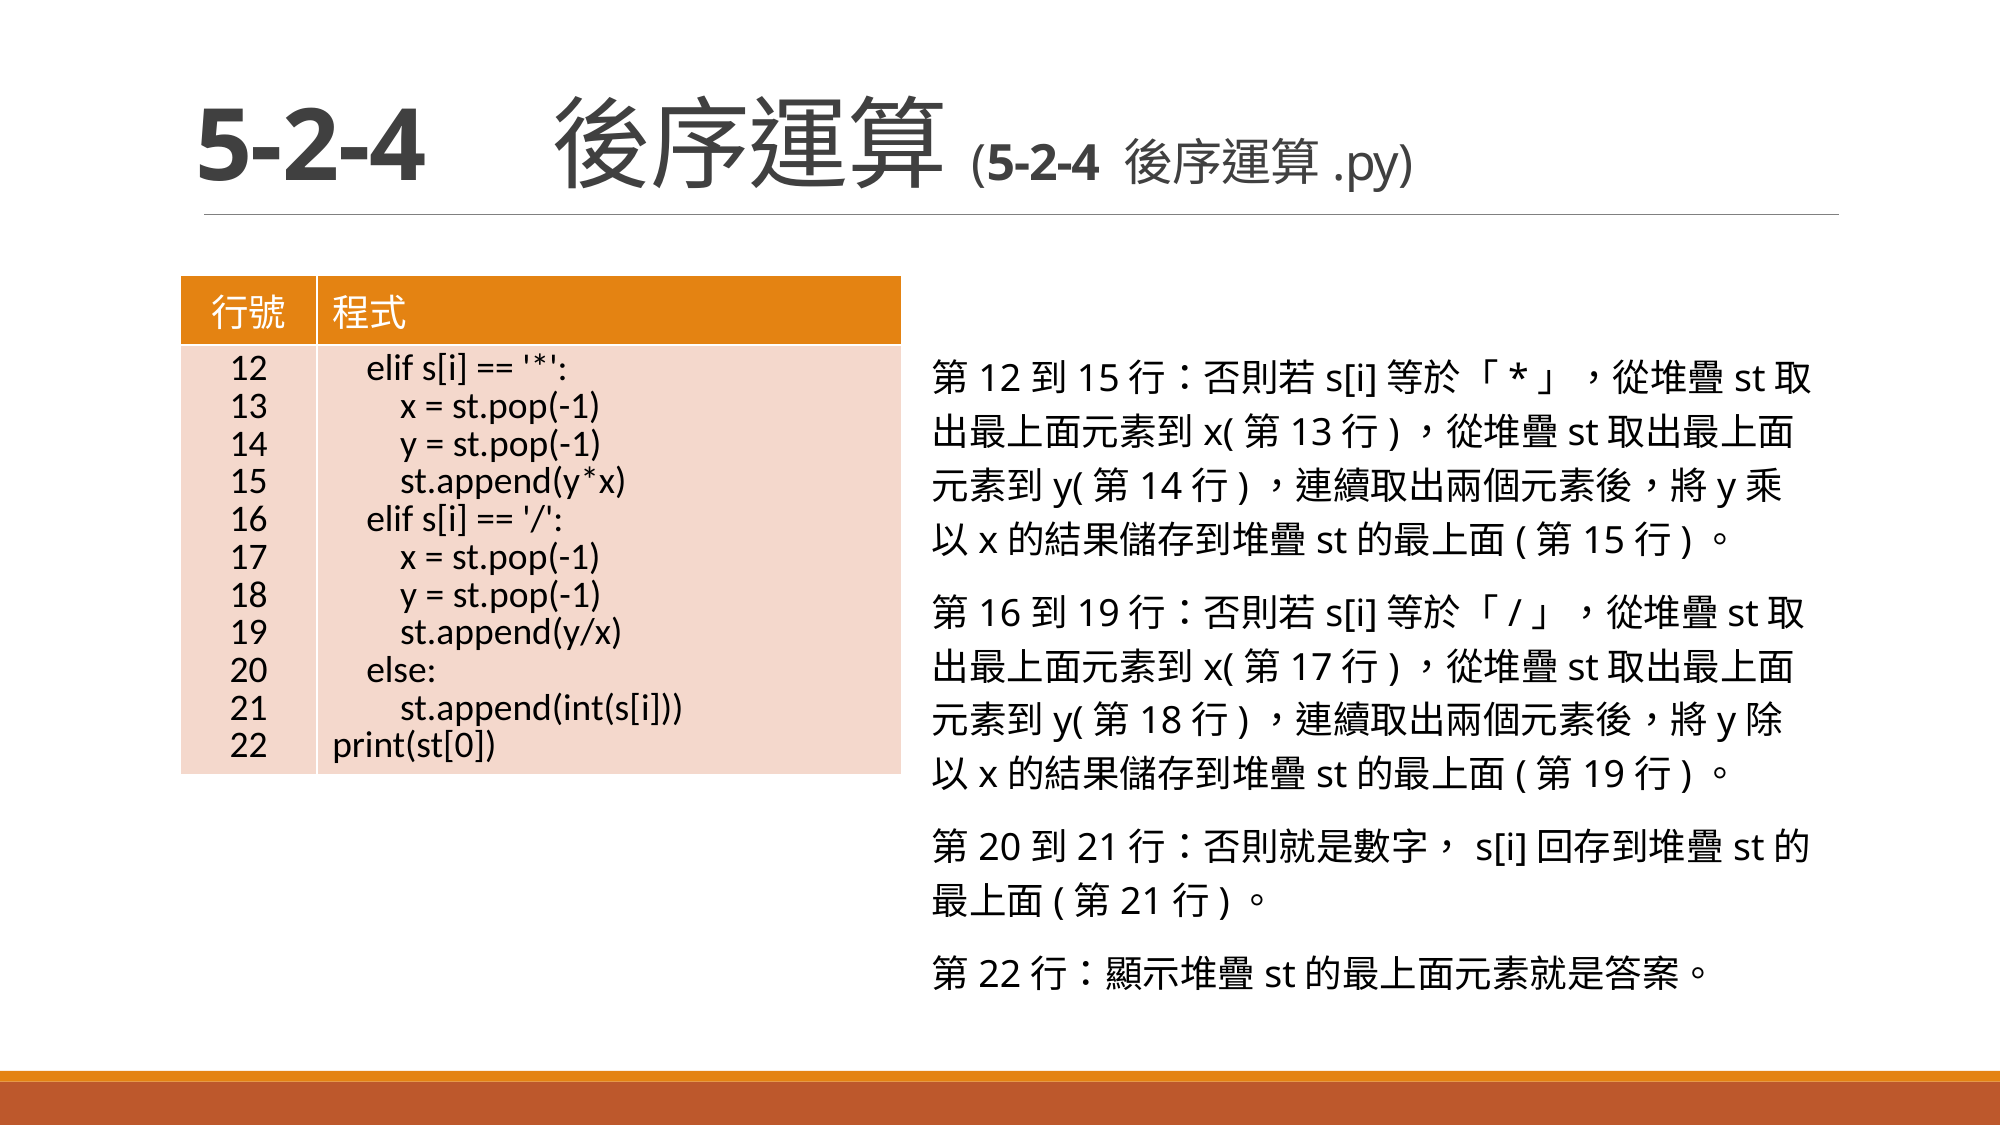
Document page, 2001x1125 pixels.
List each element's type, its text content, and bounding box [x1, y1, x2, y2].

table_header 行號 [181, 276, 316, 344]
table_header 程式 [318, 276, 901, 344]
table_cell 12 13 14 15 16 17 18 19 20 21 22 [181, 346, 316, 774]
text_box 第12到15行：否則若s[i]等於「*」，從堆疊st取出最上面元素到x(第13行)，從堆疊st取出最上面元素到y(第14行)，連續取出兩個元素後，將y乘以x的結果儲存到堆疊st的最上面(第15行)。 第16到19行：否則若s[i]等於「/」，從堆疊st取出最上面元素到x(第17行)，從堆疊st取出最上面元素到y(第18行)，連續取出兩個元素後，將y除以x的結果儲存到堆疊st的最上面(第19行)。 第20到21行：否則就是數字，s[i]回存到堆疊st的最上面(第21行)。 第22行：顯示堆疊st的最上面元素就是答案。 [917, 337, 1830, 1057]
table_cell elif s[i] == '*': x = st.pop(-1) y = st.pop(-1) st.append(y*x) elif s[i] == '/': x = st.pop(-1) y = st.pop(-1) st.append(y/x) else: st.append(int(s[i])) print(st[0]) [318, 346, 901, 774]
title 5-2-4 後序運算(5-2-4 後序運算.py) [180, 47, 1830, 209]
